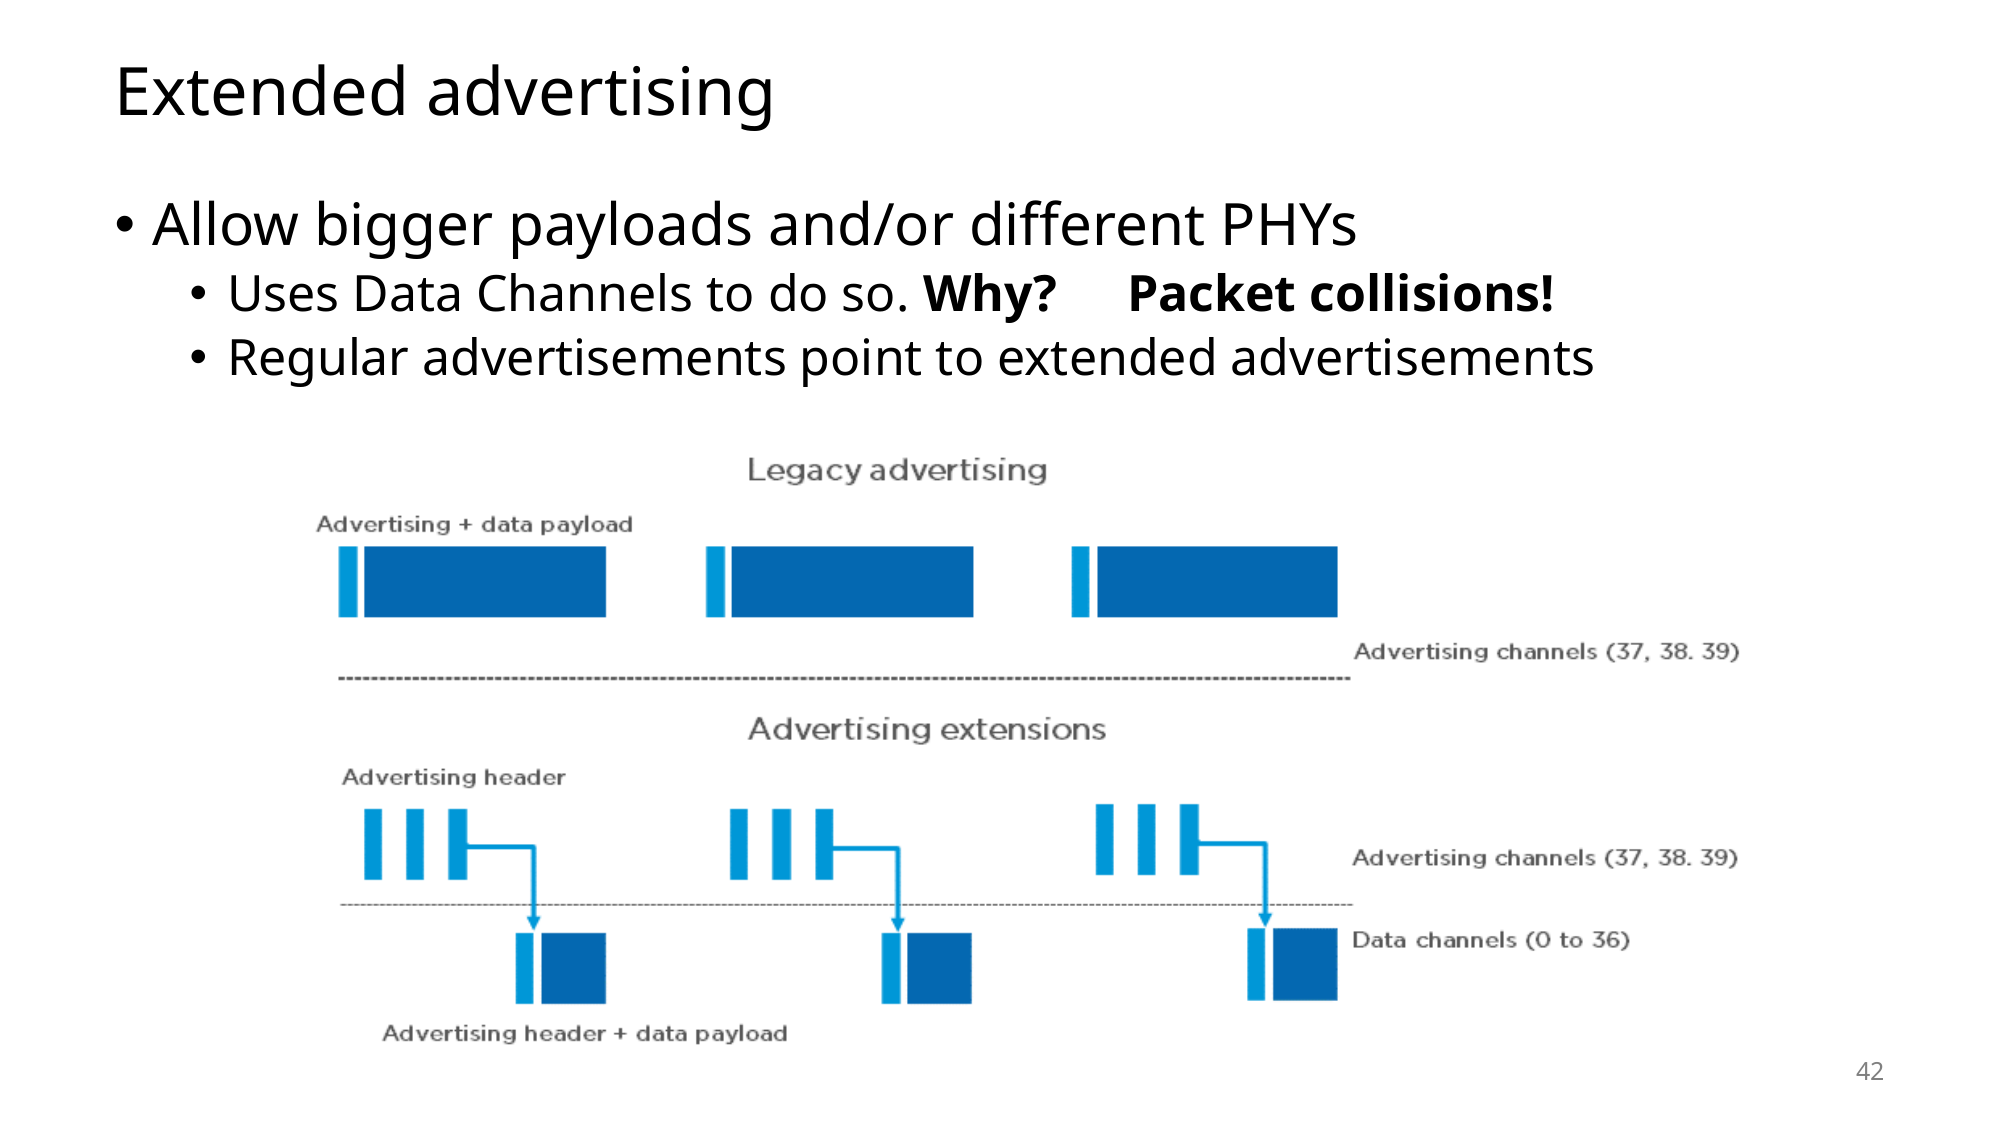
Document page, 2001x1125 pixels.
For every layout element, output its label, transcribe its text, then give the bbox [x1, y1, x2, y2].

slide_number 42 [1749, 1042, 1900, 1103]
list Allow bigger payloads and/or different PHYs Uses Data Channels to do so. Why? Packet collisions! Regular advertisements point to extended advertisements [99, 187, 1900, 1013]
picture [226, 424, 1773, 1073]
title Extended advertising [99, 37, 1900, 150]
